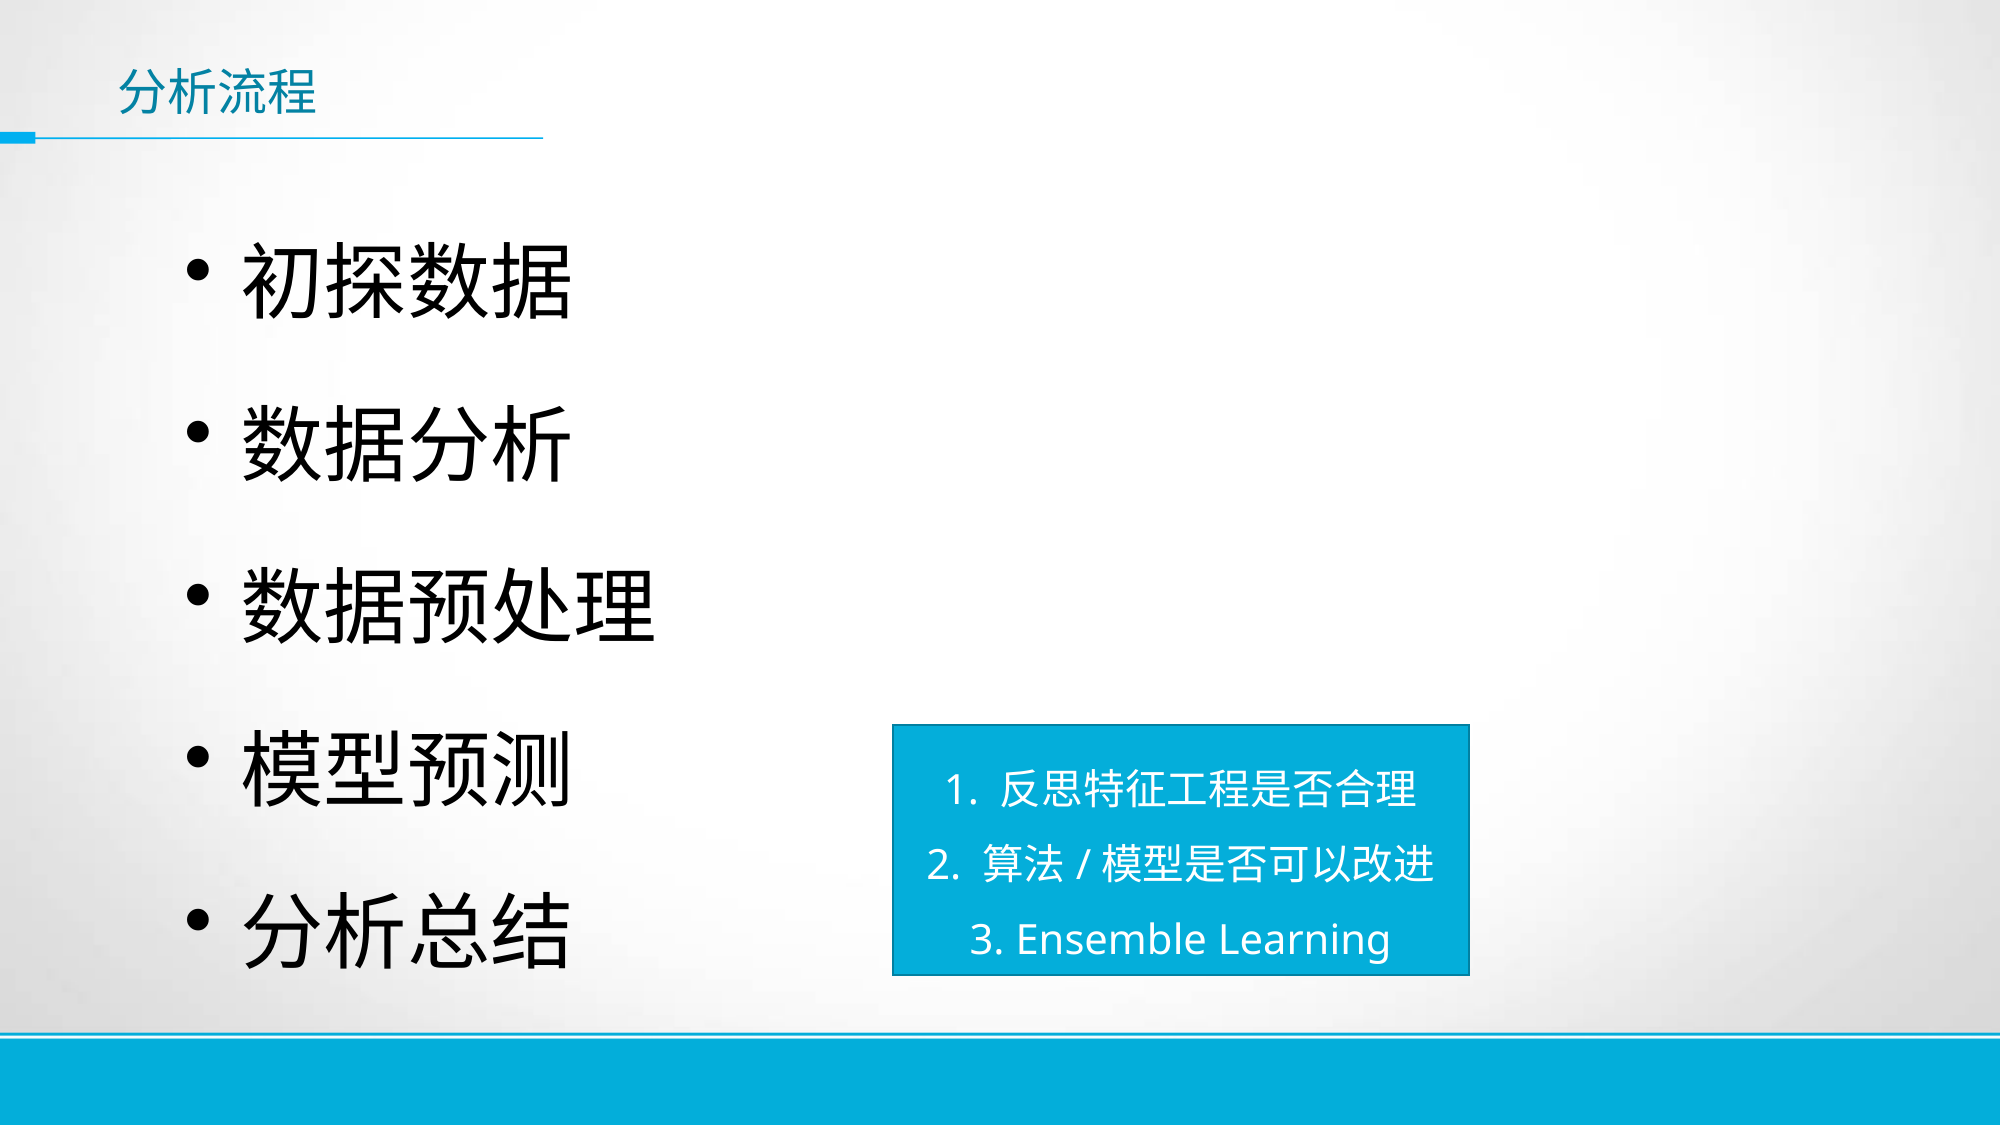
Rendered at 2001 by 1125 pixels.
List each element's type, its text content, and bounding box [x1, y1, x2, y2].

list 初探数据 数据分析 数据预处理 模型预测 分析总结 [169, 172, 1970, 976]
text_box 1. 反思特征工程是否合理 2. 算法/模型是否可以改进 3. Ensemble Learning [892, 724, 1470, 976]
title 分析流程 [102, 42, 1903, 138]
picture [0, 0, 2000, 1032]
